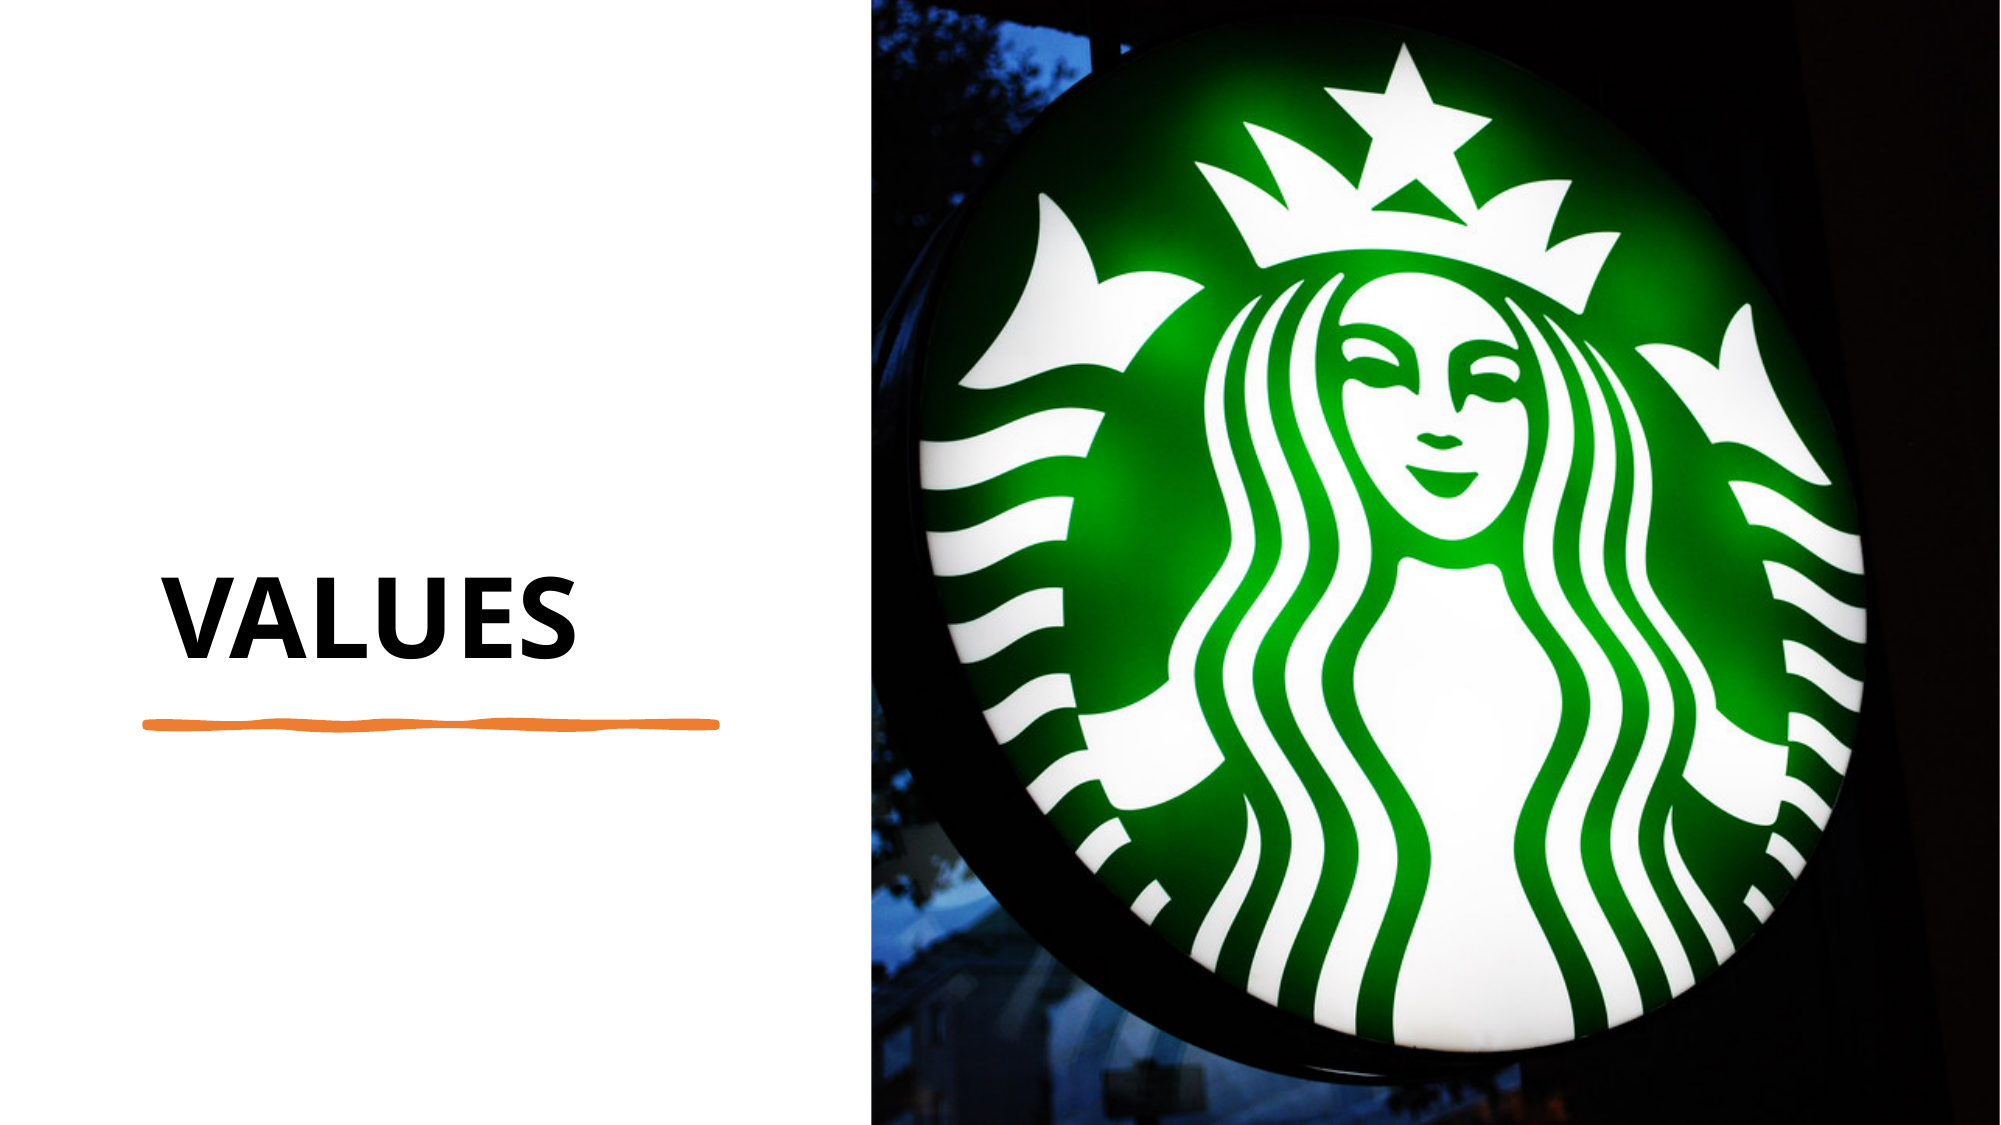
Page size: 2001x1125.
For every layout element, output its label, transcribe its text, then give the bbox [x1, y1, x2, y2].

title VALUES [146, 104, 759, 690]
text_box [144, 720, 718, 730]
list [871, 0, 2000, 1125]
text_box [0, 0, 871, 1125]
